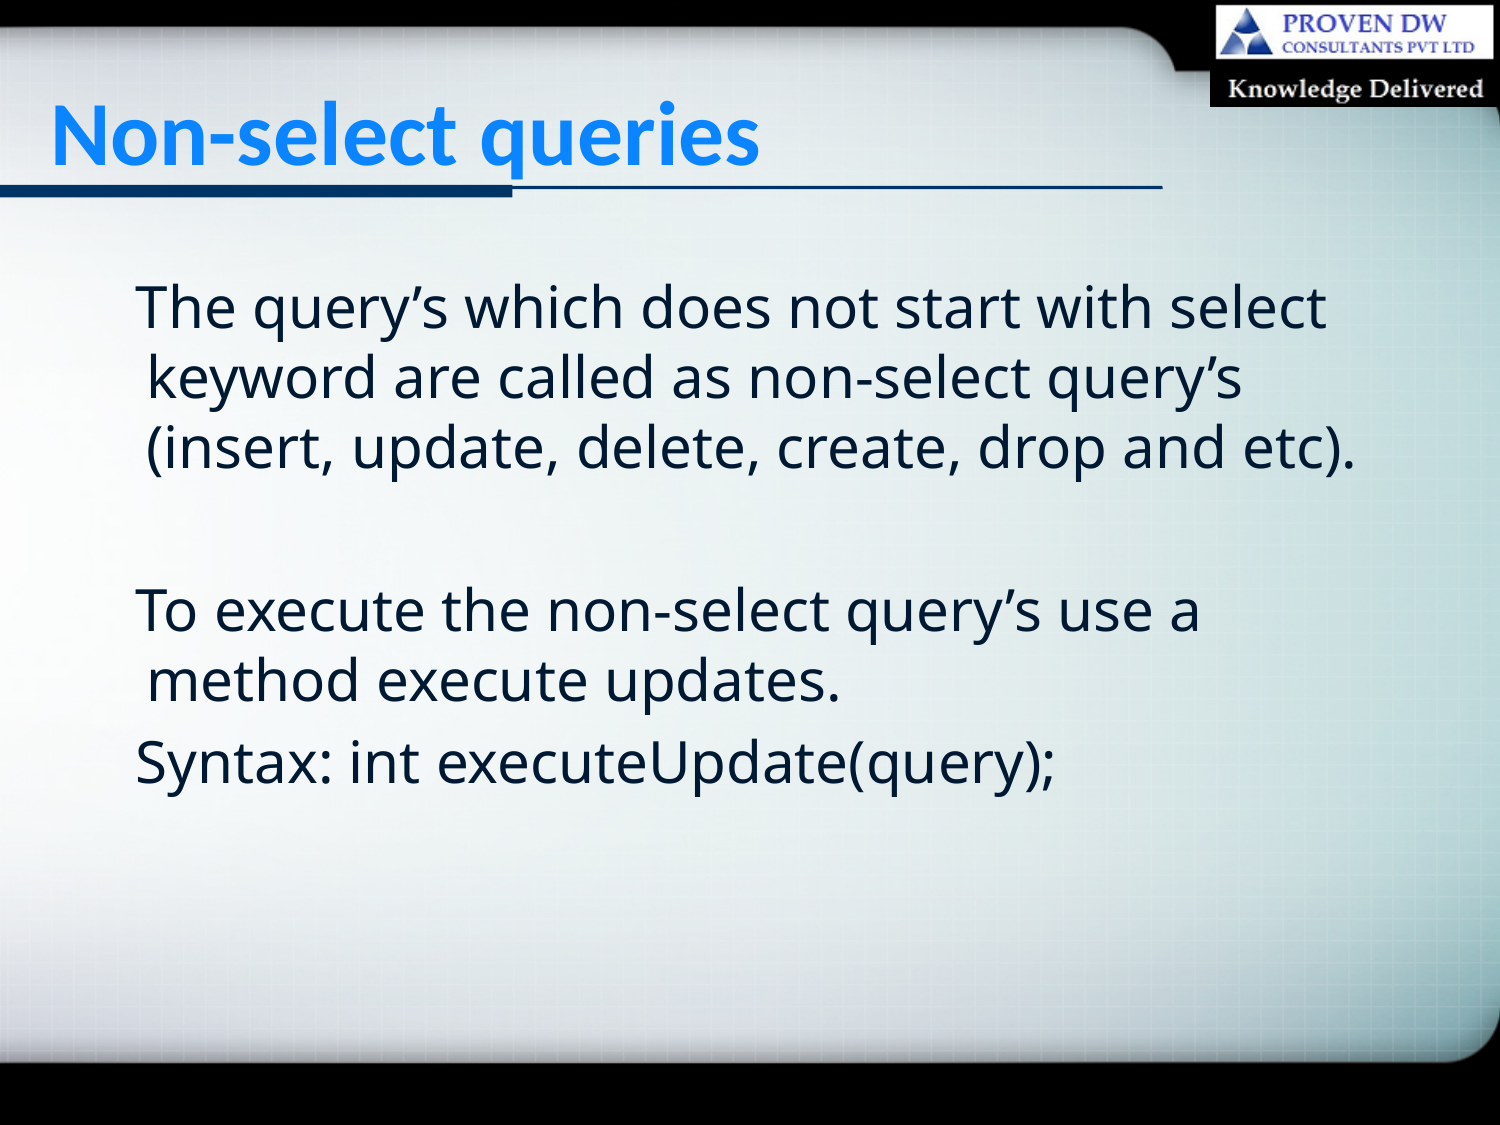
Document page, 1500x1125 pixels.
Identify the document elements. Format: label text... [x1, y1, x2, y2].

title Non-select queries [34, 34, 1386, 223]
list The query’s which does not start with select keyword are called as non-select query’s (insert, update, delete, create, drop and etc). To execute the non-select query’s use a method execute updates. Syntax: int executeUpdate(query); [74, 262, 1426, 1006]
picture [0, 0, 1500, 1125]
